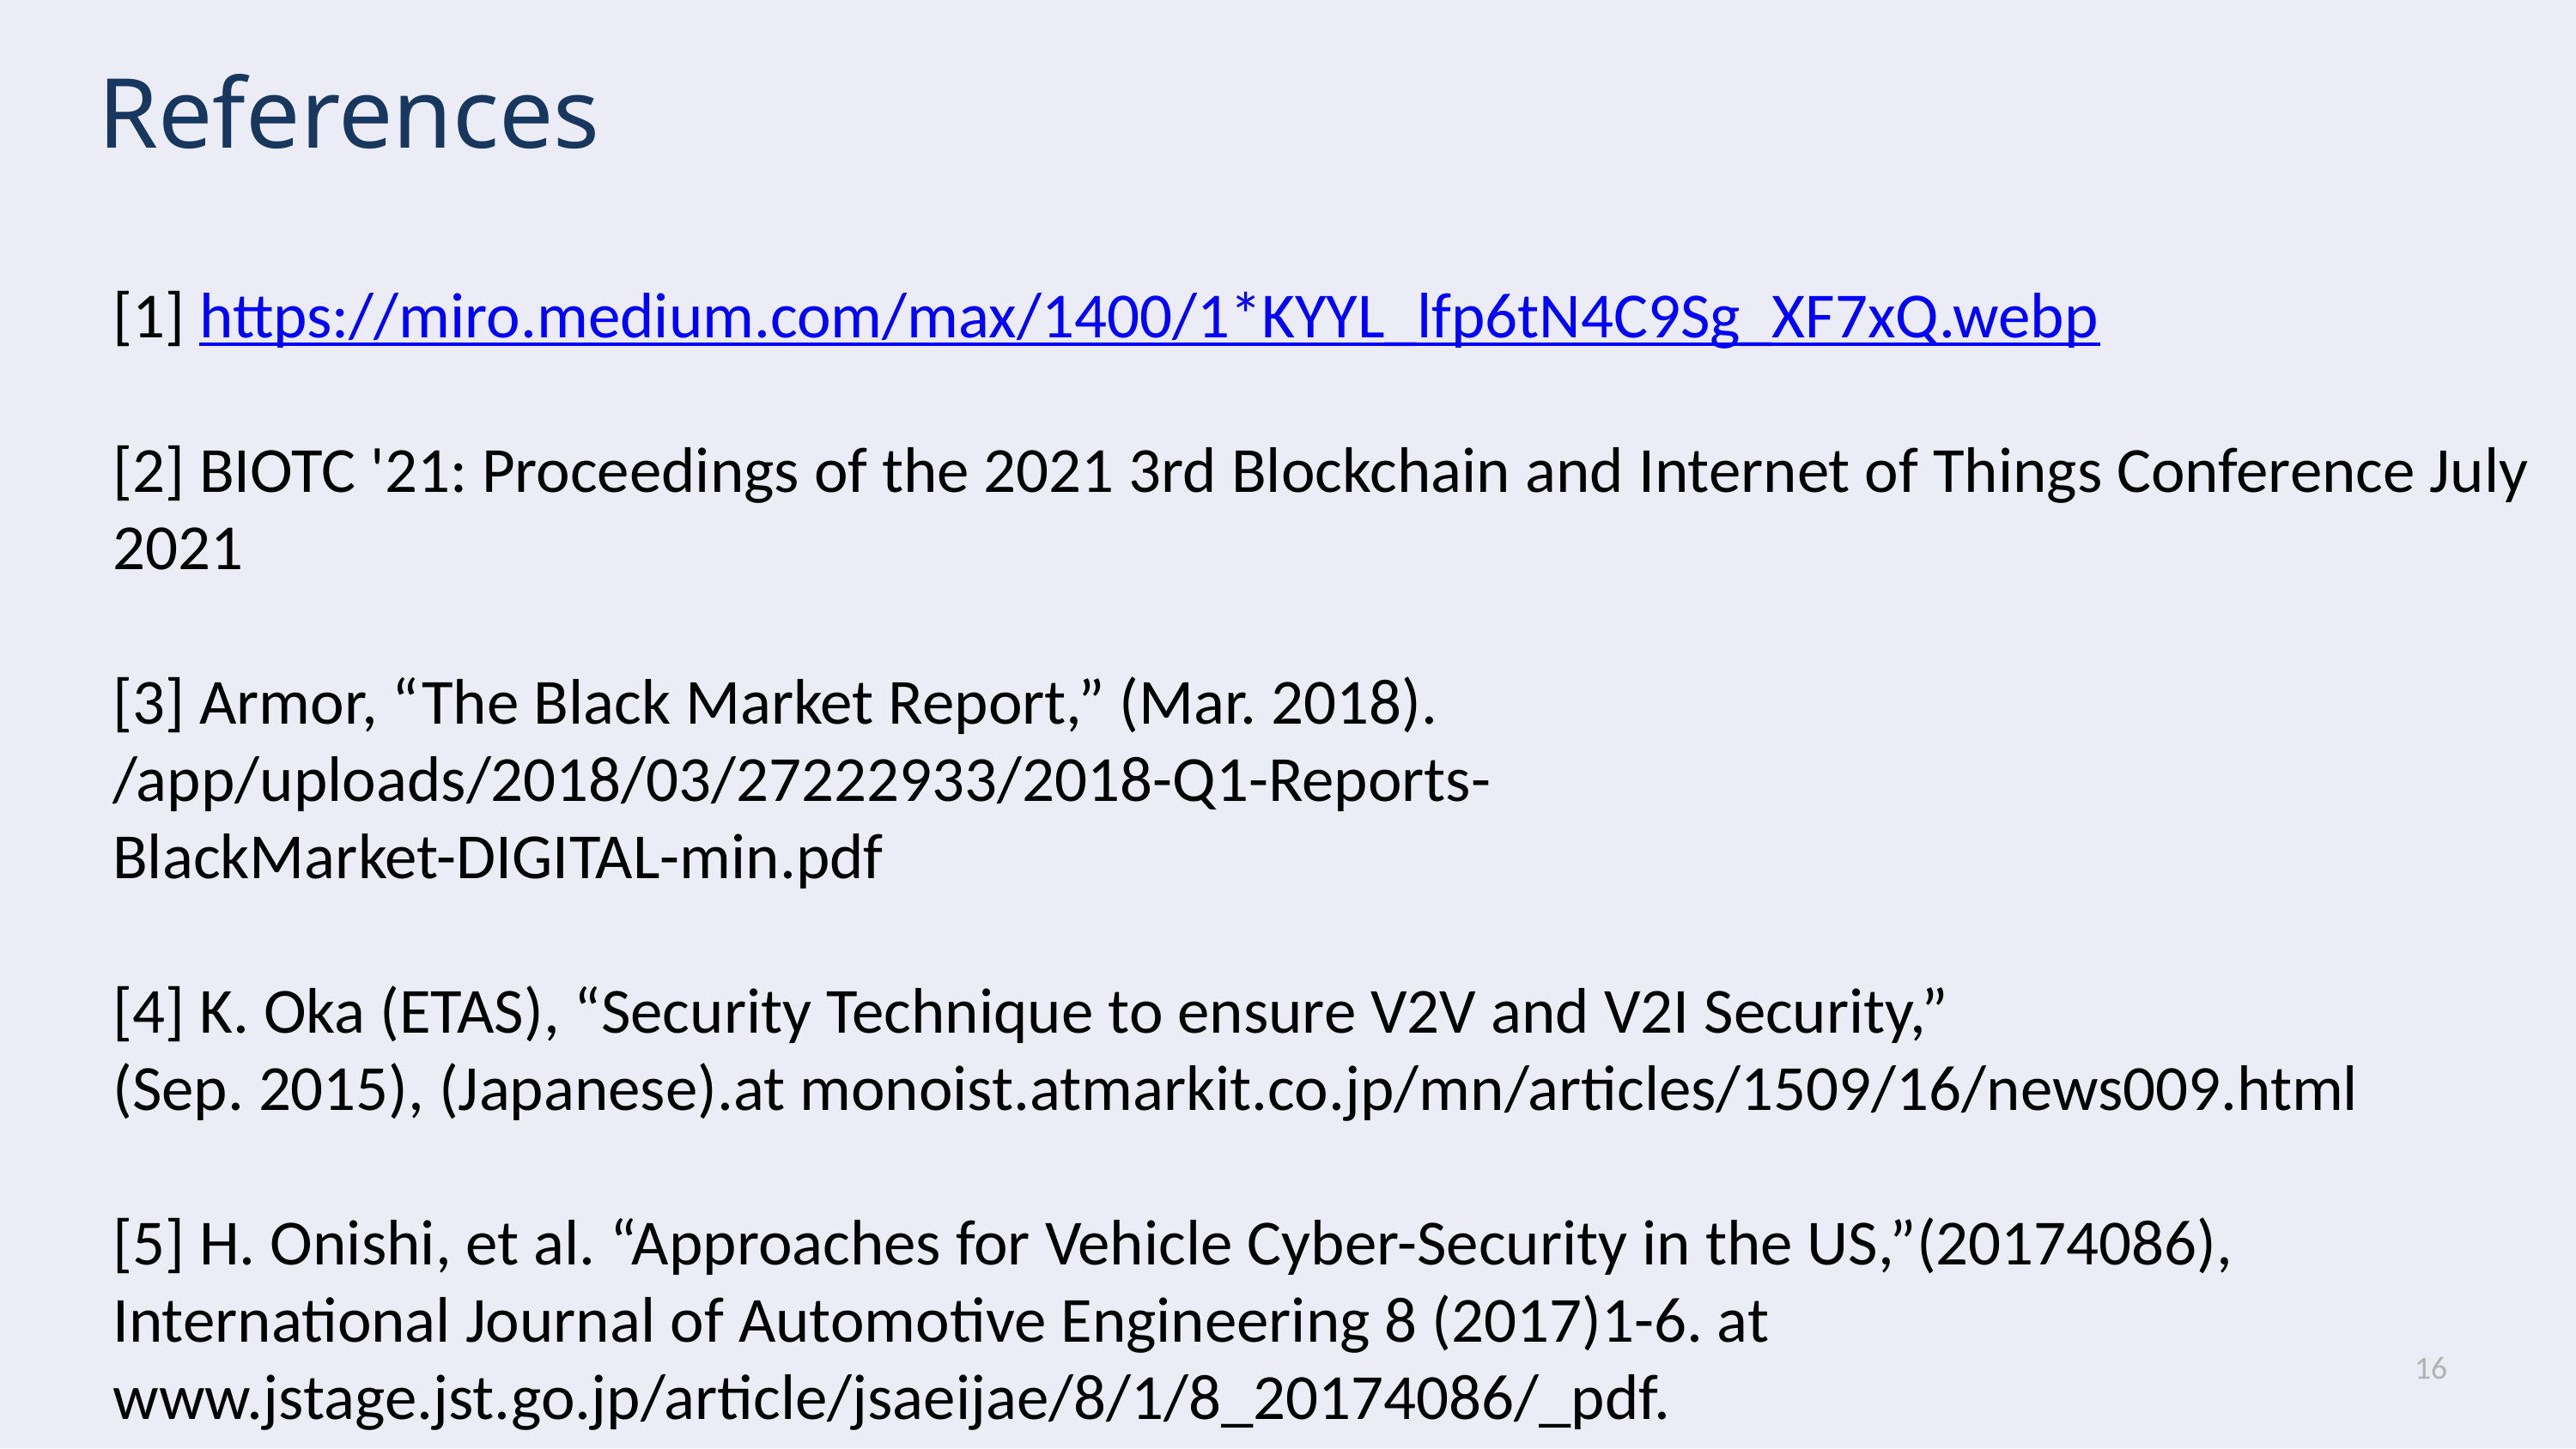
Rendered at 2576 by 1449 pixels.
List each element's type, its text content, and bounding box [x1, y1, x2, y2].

slide_number 16 [1855, 1347, 2447, 1420]
title References [96, 48, 2310, 162]
list [1] https://miro.medium.com/max/1400/1*KYYL_lfp6tN4C9Sg_XF7xQ.webp [2] BIOTC '21: Proceedings of the 2021 3rd Blockchain and Internet of Things Conference July 2021 [3] Armor, “The Black Market Report,” (Mar. 2018). /app/uploads/2018/03/27222933/2018-Q1-Reports- BlackMarket-DIGITAL-min.pdf [4] K. Oka (ETAS), “Security Technique to ensure V2V and V2I Security,” (Sep. 2015), (Japanese).at monoist.atmarkit.co.jp/mn/articles/1509/16/news009.html [5] H. Onishi, et al. “Approaches for Vehicle Cyber-Security in the US,”(20174086), International Journal of Automotive Engineering 8 (2017)1-6. at www.jstage.jst.go.jp/article/jsaeijae/8/1/8_20174086/_pdf. [112, 273, 2533, 1444]
